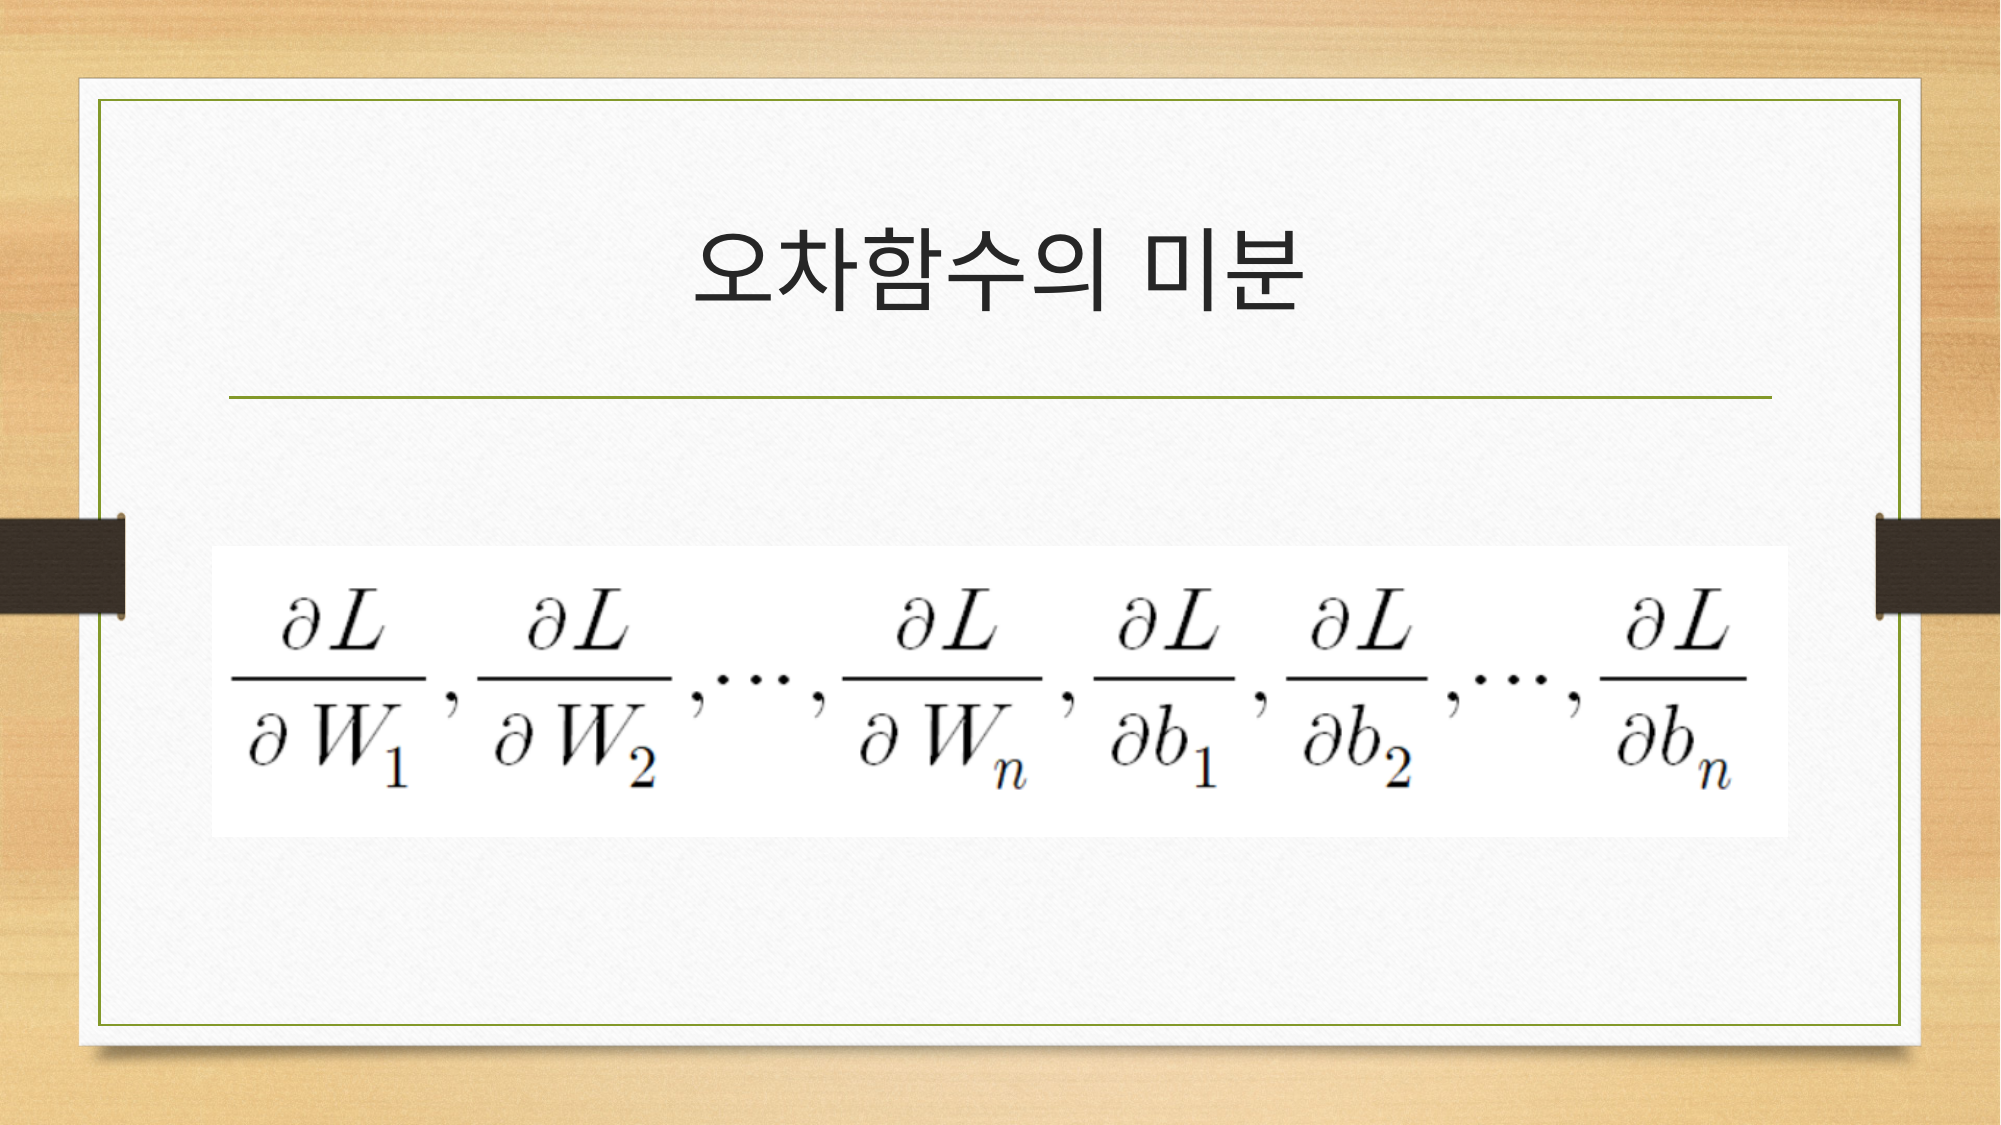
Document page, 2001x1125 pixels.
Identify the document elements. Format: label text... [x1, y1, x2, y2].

picture [0, 0, 2001, 1125]
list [212, 546, 1788, 838]
title 오차함수의 미분 [212, 161, 1788, 375]
